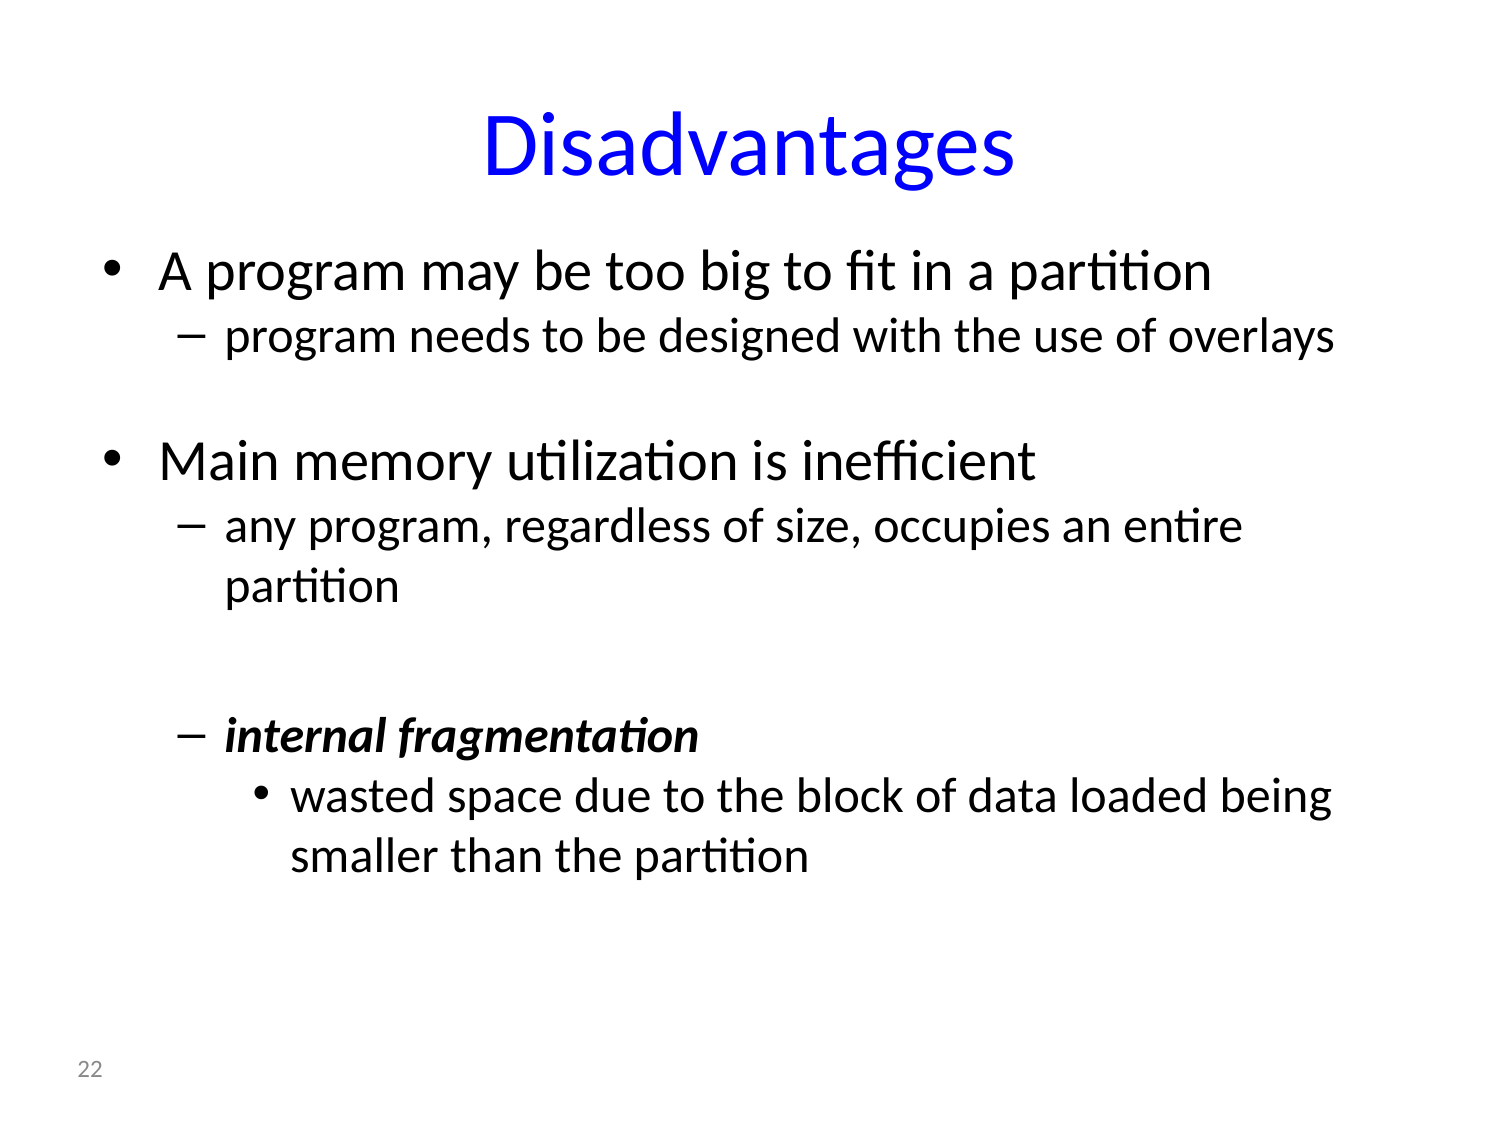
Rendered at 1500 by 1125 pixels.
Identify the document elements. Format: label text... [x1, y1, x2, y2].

slide_number 22 [62, 1037, 225, 1098]
list A program may be too big to fit in a partition program needs to be designed with the use of overlays Main memory utilization is inefficient any program, regardless of size, occupies an entire partition internal fragmentation wasted space due to the block of data loaded being smaller than the partition [87, 224, 1400, 938]
title Disadvantages [75, 45, 1425, 233]
